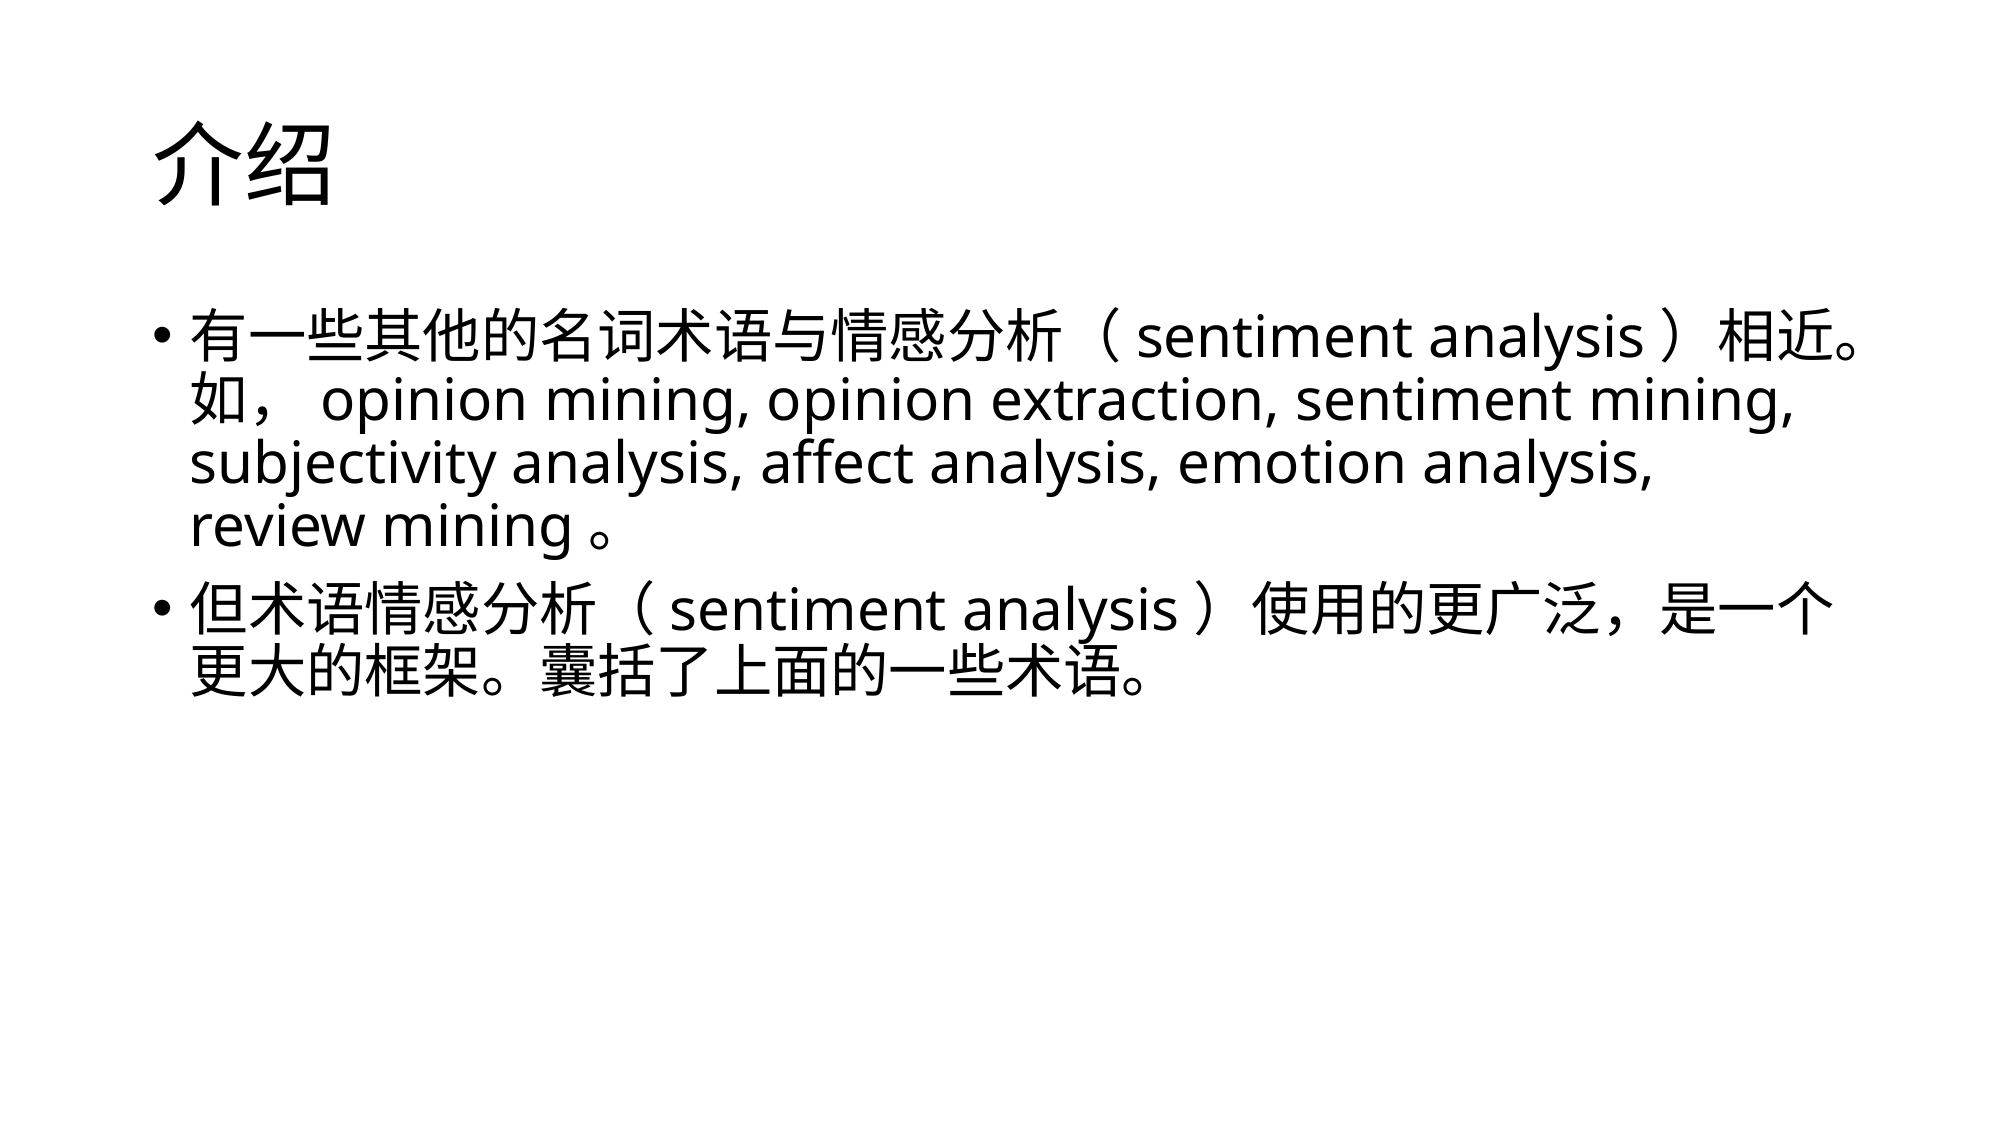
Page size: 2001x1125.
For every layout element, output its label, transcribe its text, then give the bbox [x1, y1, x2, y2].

list 有一些其他的名词术语与情感分析（sentiment analysis）相近。如，opinion mining, opinion extraction, sentiment mining, subjectivity analysis, affect analysis, emotion analysis, review mining。 但术语情感分析（sentiment analysis）使用的更广泛，是一个更大的框架。囊括了上面的一些术语。 [137, 299, 1863, 1014]
title 介绍 [137, 59, 1863, 278]
